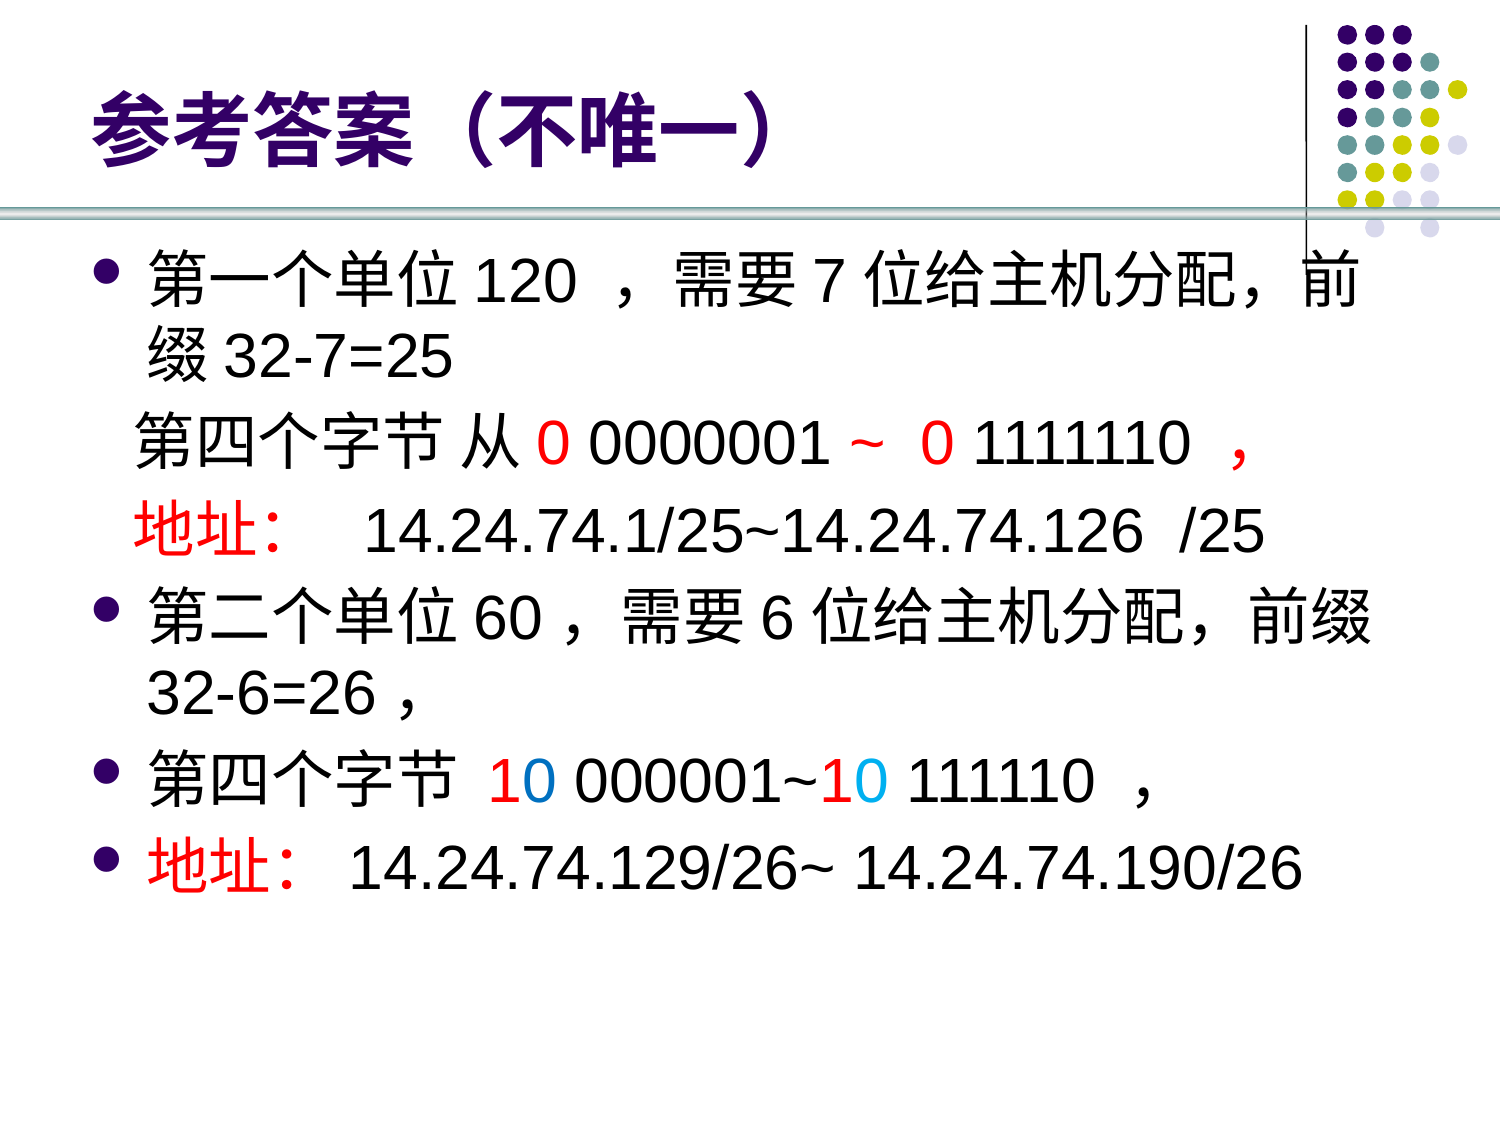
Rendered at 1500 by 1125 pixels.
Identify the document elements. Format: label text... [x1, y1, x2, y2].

title 参考答案（不唯一） [75, 20, 1313, 185]
list 第一个单位120 ，需要7位给主机分配，前缀32-7=25 第四个字节 从0 0000001 ~ 0 1111110 ， 地址： 14.24.74.1/25~14.24.74.126 /25 第二个单位60，需要6位给主机分配，前缀32-6=26， 第四个字节 10 000001~10 111110 ， 地址：14.24.74.129/26~ 14.24.74.190/26 [75, 232, 1425, 1006]
